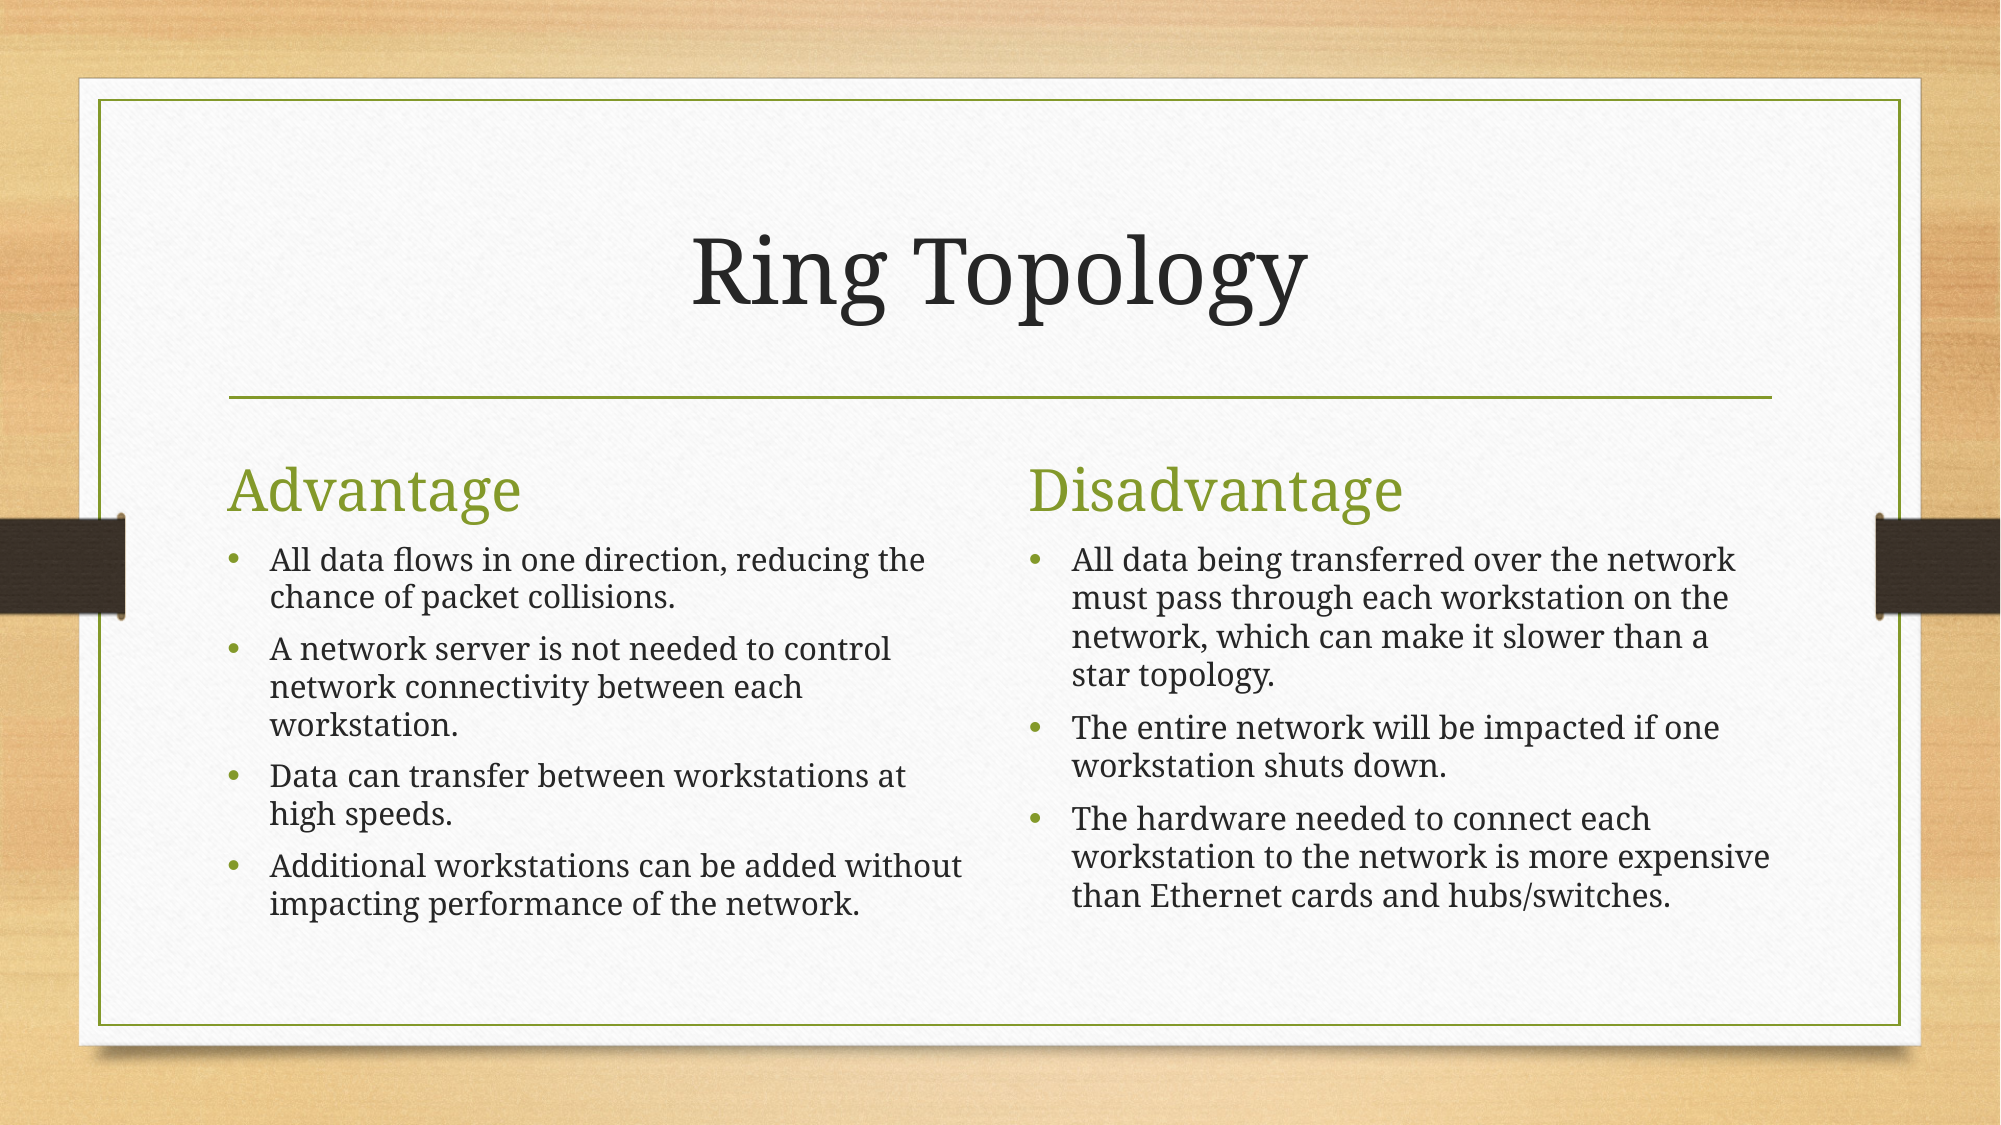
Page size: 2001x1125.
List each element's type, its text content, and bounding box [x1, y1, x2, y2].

title Ring Topology [212, 161, 1788, 375]
list Disadvantage [1013, 436, 1788, 531]
list All data being transferred over the network must pass through each workstation on the network, which can make it slower than a star topology. The entire network will be impacted if one workstation shuts down. The hardware needed to connect each workstation to the network is more expensive than Ethernet cards and hubs/switches. [1013, 532, 1788, 964]
picture [0, 0, 2001, 1125]
list All data flows in one direction, reducing the chance of packet collisions. A network server is not needed to control network connectivity between each workstation. Data can transfer between workstations at high speeds. Additional workstations can be added without impacting performance of the network. [212, 532, 987, 964]
list Advantage [212, 436, 987, 531]
